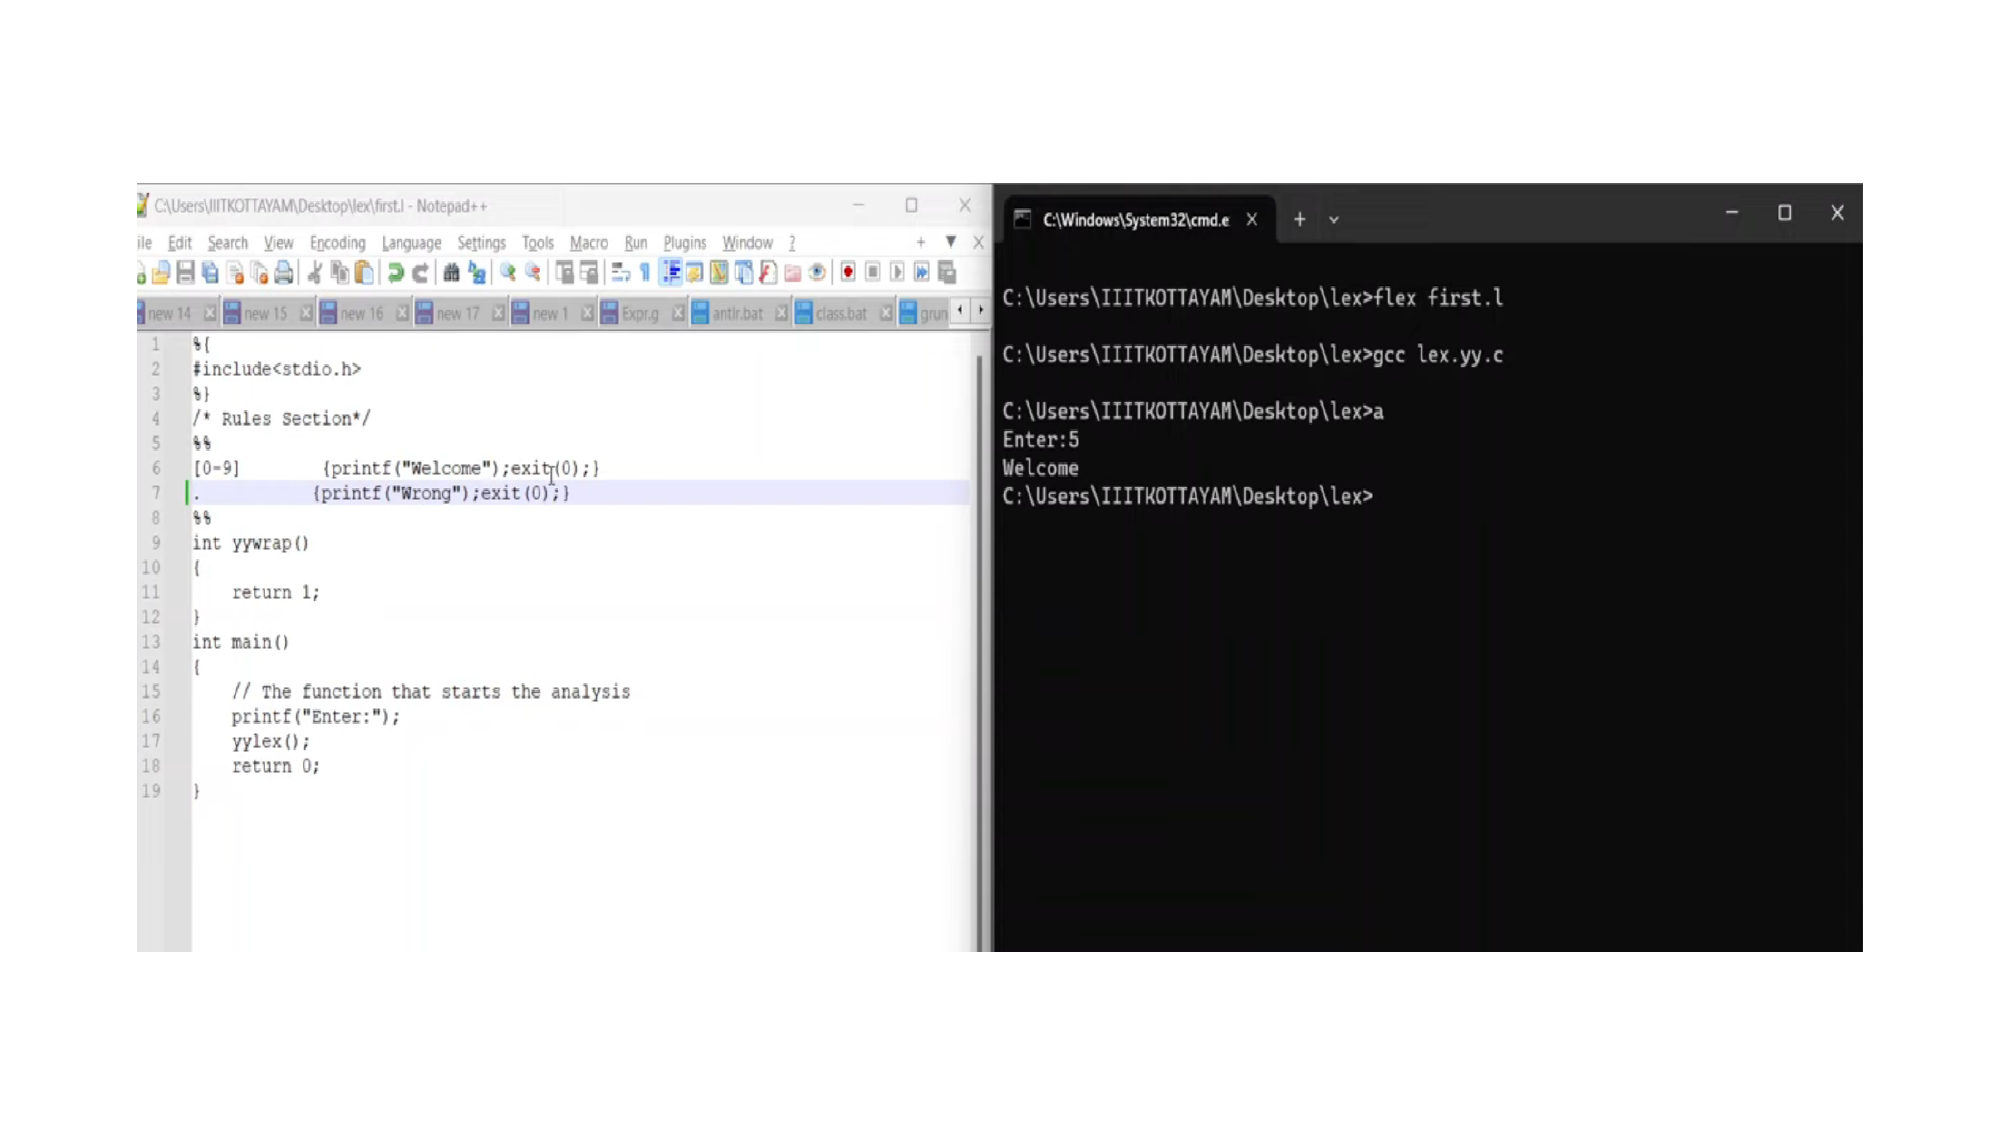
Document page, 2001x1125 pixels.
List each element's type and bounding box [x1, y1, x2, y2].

list [136, 183, 1863, 953]
